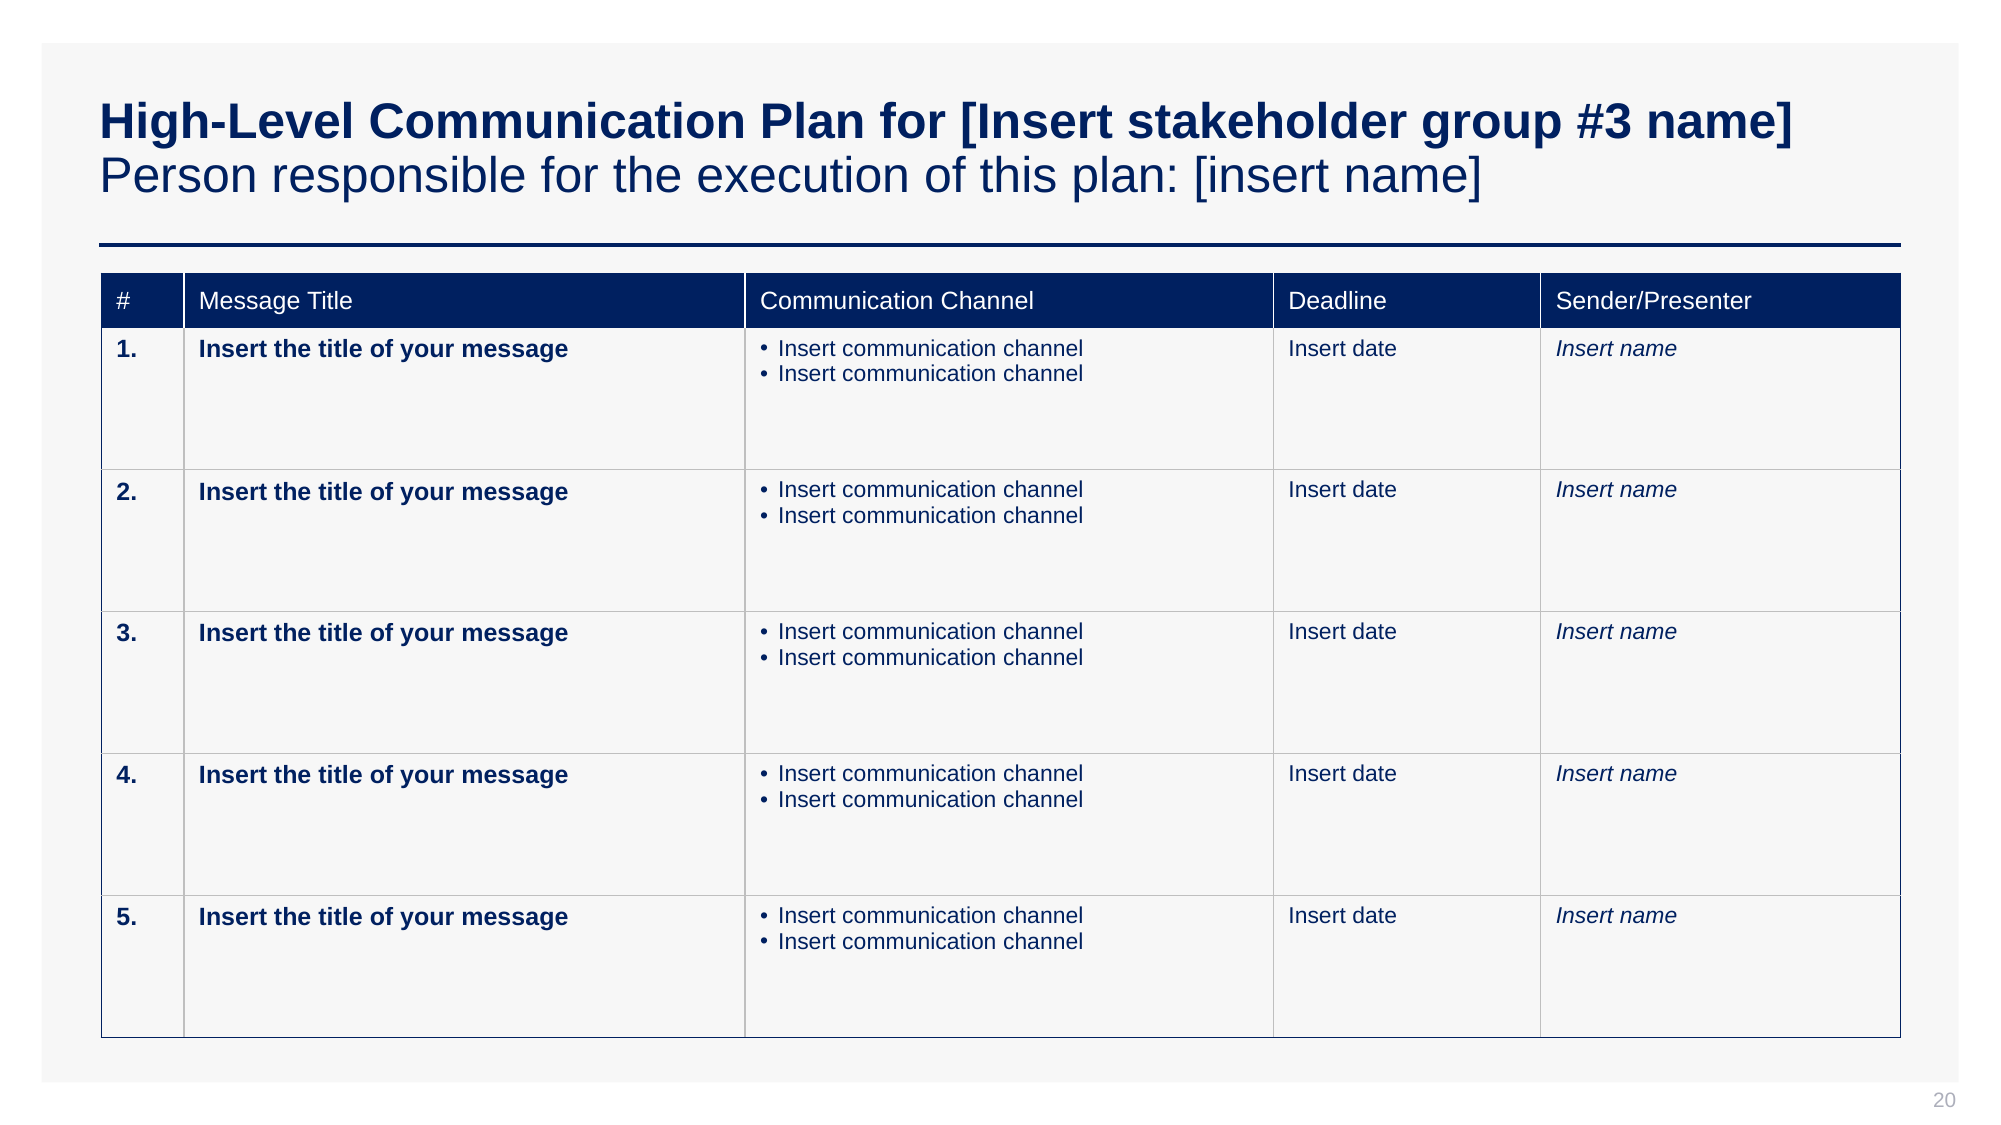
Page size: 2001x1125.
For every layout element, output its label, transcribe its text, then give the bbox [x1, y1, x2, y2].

table_cell Insert the title of your message [185, 328, 744, 469]
table_header # [102, 274, 183, 328]
table_cell Insert communication channel Insert communication channel [746, 612, 1273, 753]
table_cell 5. [102, 896, 183, 1037]
table_cell 3. [102, 612, 183, 753]
table_cell Insert the title of your message [185, 612, 744, 753]
table_cell Insert the title of your message [185, 470, 744, 611]
table_cell Insert name [1541, 470, 1900, 611]
table_cell Insert the title of your message [185, 896, 744, 1037]
table_header Communication Channel [746, 274, 1273, 328]
table_cell Insert the title of your message [185, 754, 744, 895]
table_header Deadline [1274, 274, 1540, 328]
title High-Level Communication Plan for [Insert stakeholder group #3 name] Person responsible for the execution of this plan: [insert name] [84, 59, 1901, 239]
table_cell 2. [102, 470, 183, 611]
table_header Sender/Presenter [1541, 274, 1900, 328]
table_cell Insert communication channel Insert communication channel [746, 896, 1273, 1037]
table_cell Insert date [1274, 470, 1540, 611]
slide_number 20 [1506, 1088, 1957, 1119]
table_cell 1. [102, 328, 183, 469]
table_cell Insert name [1541, 328, 1900, 469]
table_cell Insert communication channel Insert communication channel [746, 470, 1273, 611]
table_cell Insert date [1274, 896, 1540, 1037]
table_header Message Title [185, 274, 744, 328]
table_cell Insert date [1274, 612, 1540, 753]
table_cell 4. [102, 754, 183, 895]
table_cell Insert name [1541, 754, 1900, 895]
table_cell Insert name [1541, 896, 1900, 1037]
table_cell Insert name [1541, 612, 1900, 753]
table_cell Insert date [1274, 754, 1540, 895]
table_cell Insert communication channel Insert communication channel [746, 328, 1273, 469]
table_cell Insert communication channel Insert communication channel [746, 754, 1273, 895]
table_cell Insert date [1274, 328, 1540, 469]
